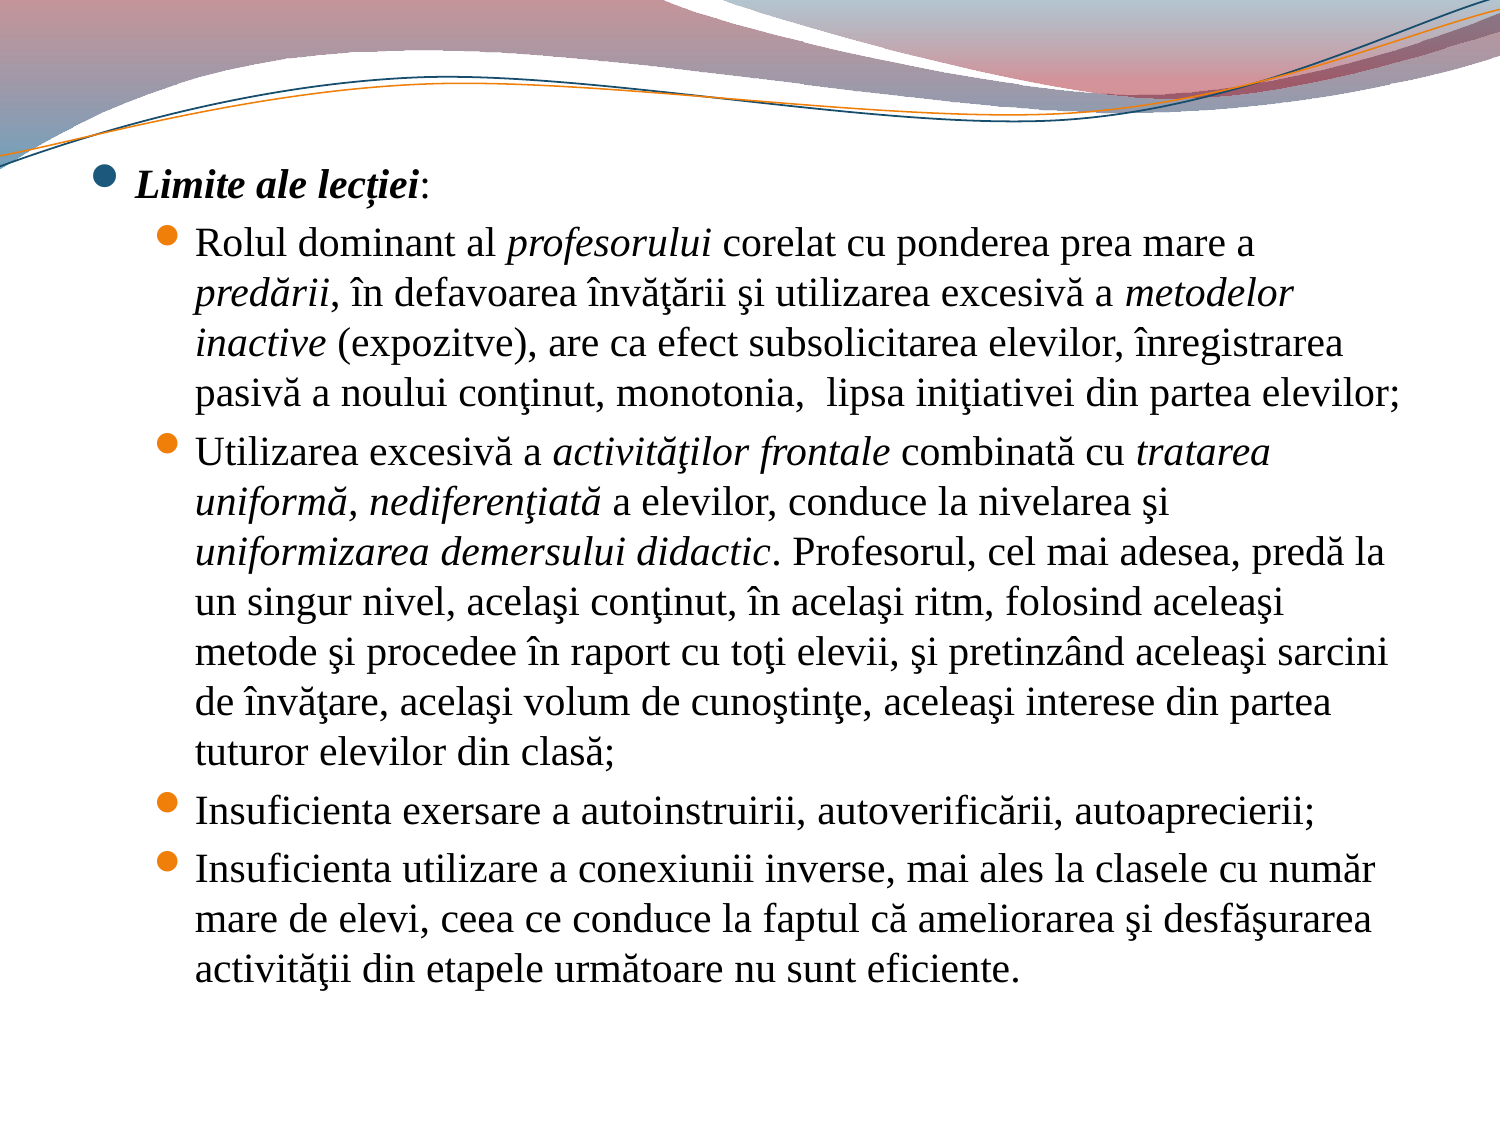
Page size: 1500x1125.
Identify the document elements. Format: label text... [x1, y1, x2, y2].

list Limite ale lecției: Rolul dominant al profesorului corelat cu ponderea prea mare a predării, în defavoarea învăţării şi utilizarea excesivă a metodelor inactive (expozitve), are ca efect subsolicitarea elevilor, înregistrarea pasivă a noului conţinut, monotonia, lipsa iniţiativei din partea elevilor; Utilizarea excesivă a activităţilor frontale combinată cu tratarea uniformă, nediferenţiată a elevilor, conduce la nivelarea şi uniformizarea demersului didactic. Profesorul, cel mai adesea, predă la un singur nivel, acelaşi conţinut, în acelaşi ritm, folosind aceleaşi metode şi procedee în raport cu toţi elevii, şi pretinzând aceleaşi sarcini de învăţare, acelaşi volum de cunoştinţe, aceleaşi interese din partea tuturor elevilor din clasă; Insuficienta exersare a autoinstruirii, autoverificării, autoaprecierii; Insuficienta utilizare a conexiunii inverse, mai ales la clasele cu număr mare de elevi, ceea ce conduce la faptul că ameliorarea şi desfăşurarea activităţii din etapele următoare nu sunt eficiente. [75, 149, 1425, 1125]
